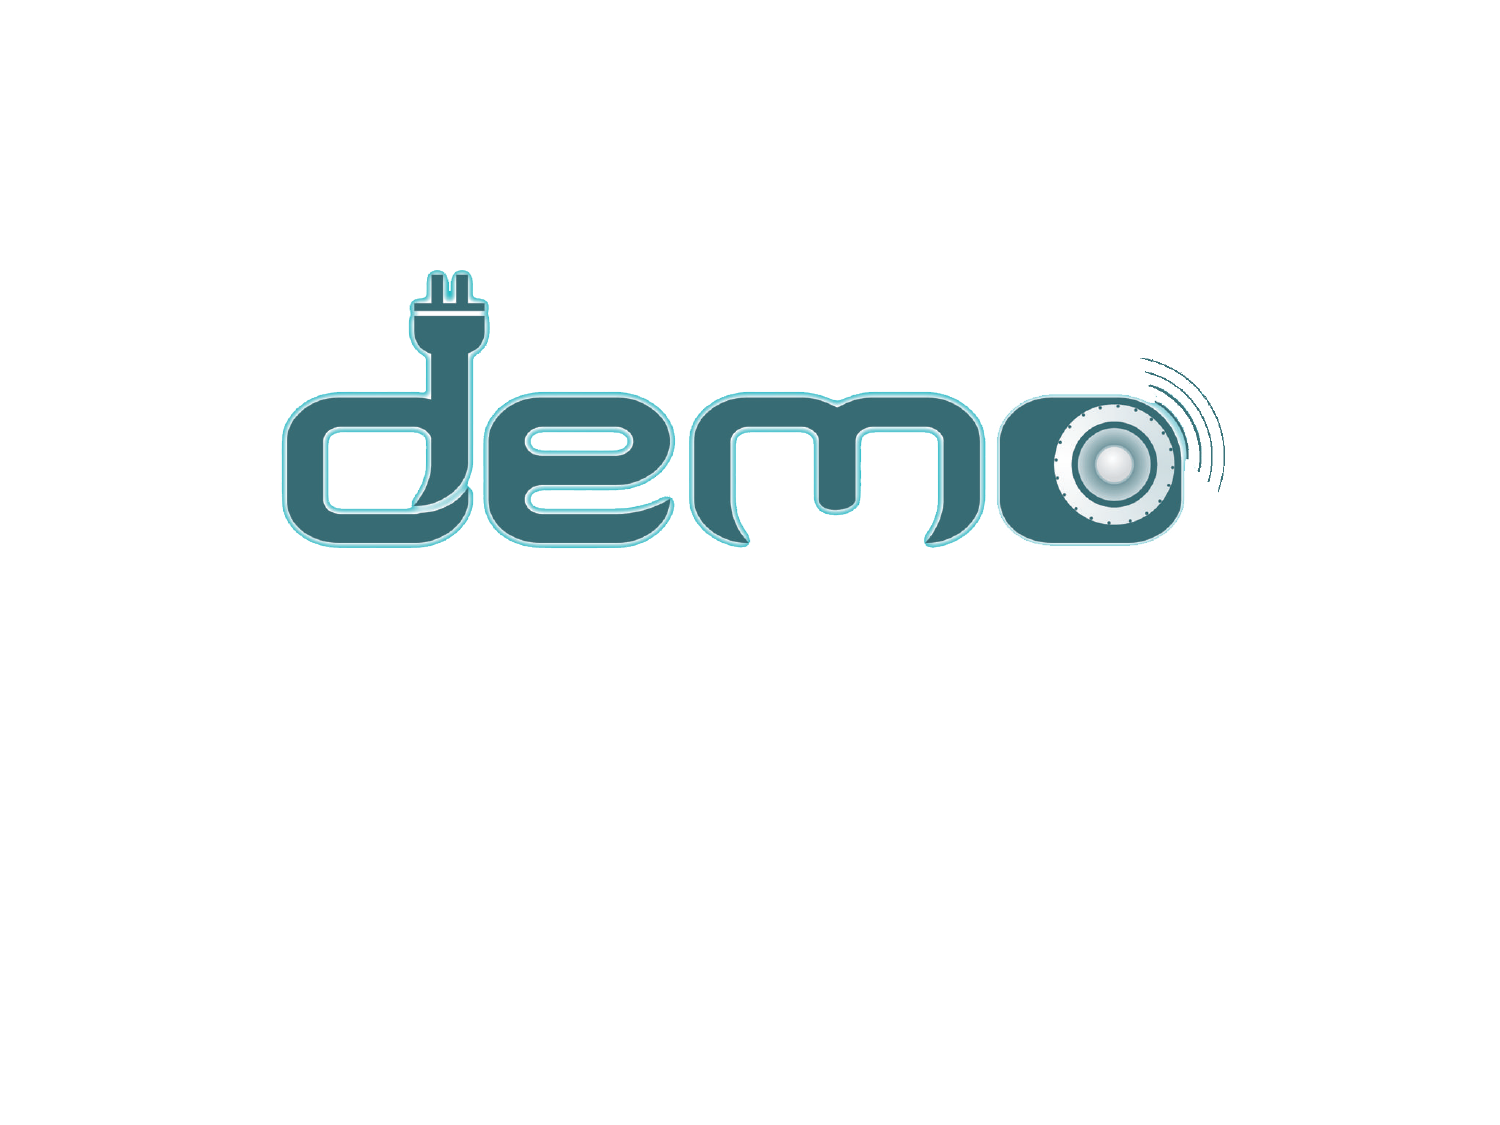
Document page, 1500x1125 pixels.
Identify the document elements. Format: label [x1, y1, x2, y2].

picture [212, 212, 1264, 563]
